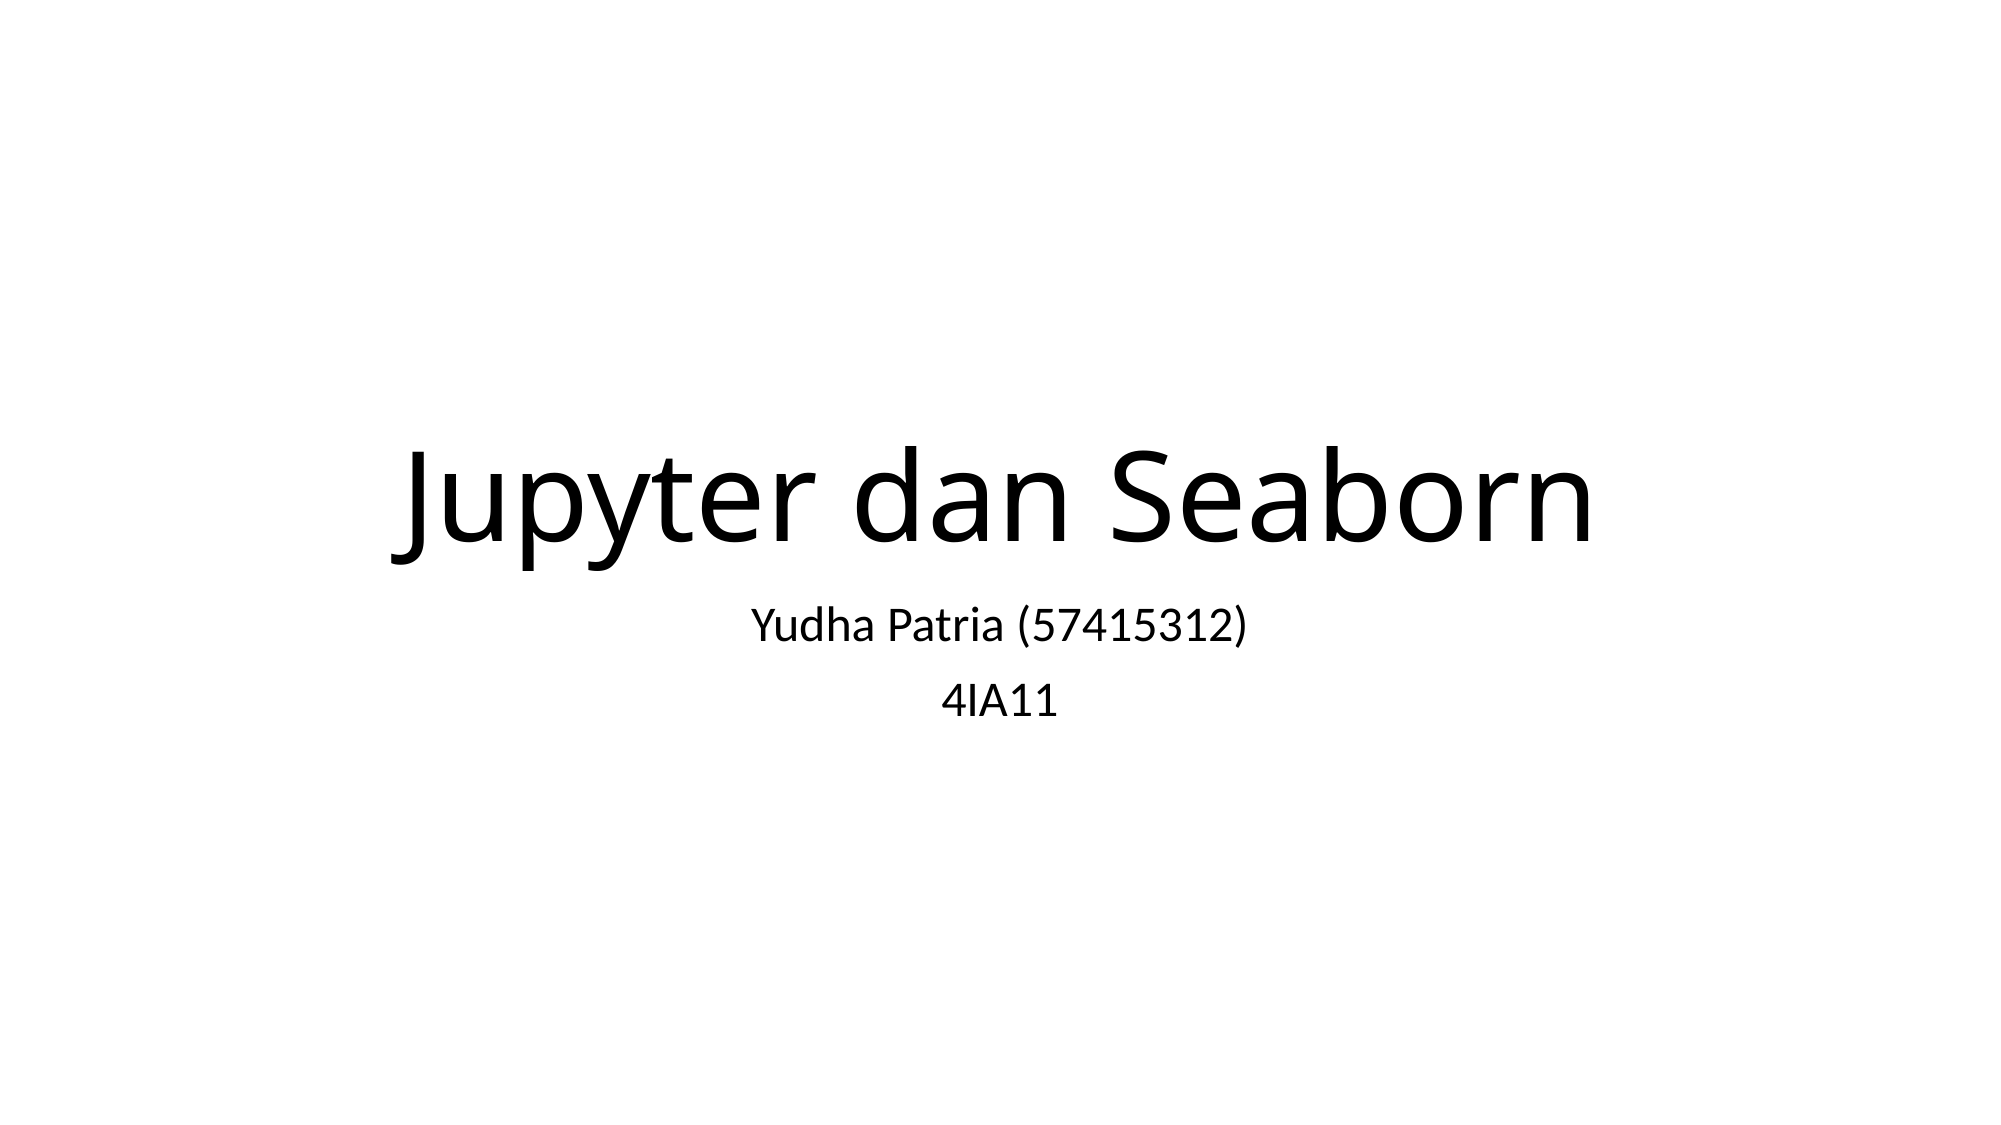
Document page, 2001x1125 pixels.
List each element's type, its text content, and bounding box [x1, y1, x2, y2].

title Jupyter dan Seaborn [249, 184, 1750, 576]
subtitle Yudha Patria (57415312) 4IA11 [249, 590, 1750, 863]
